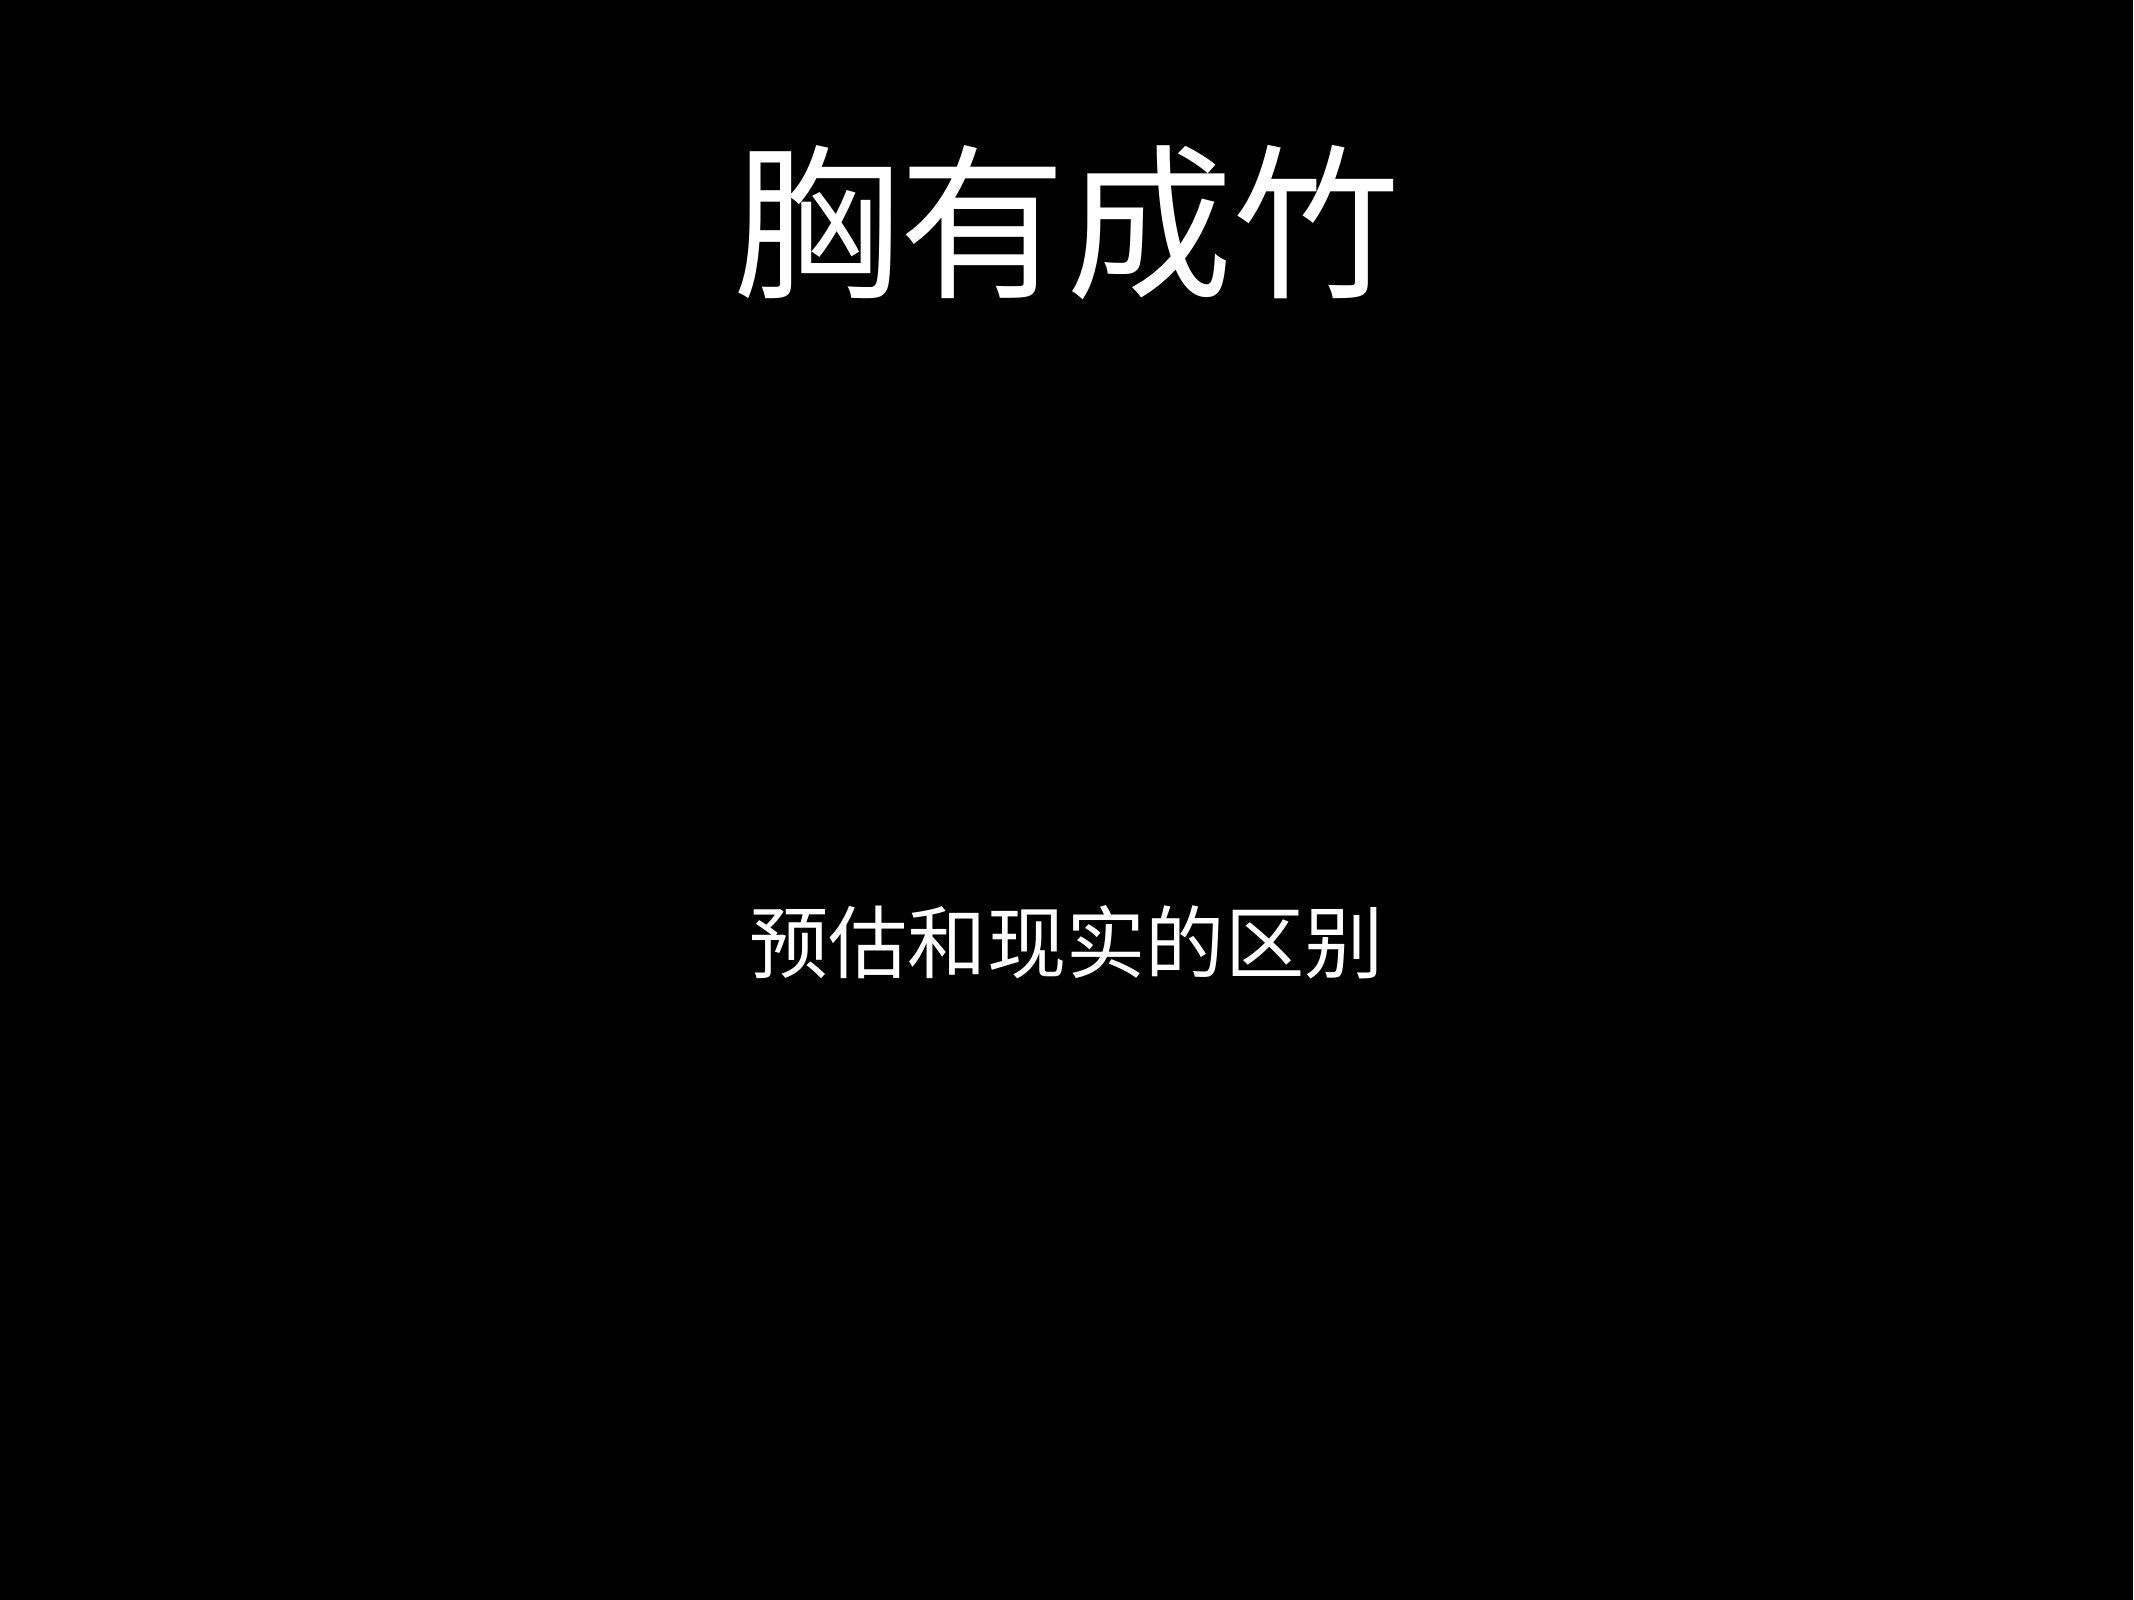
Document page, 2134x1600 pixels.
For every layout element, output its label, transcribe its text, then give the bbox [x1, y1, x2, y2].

title 胸有成竹 [155, 41, 1978, 397]
list 预估和现实的区别 [155, 424, 1978, 1457]
